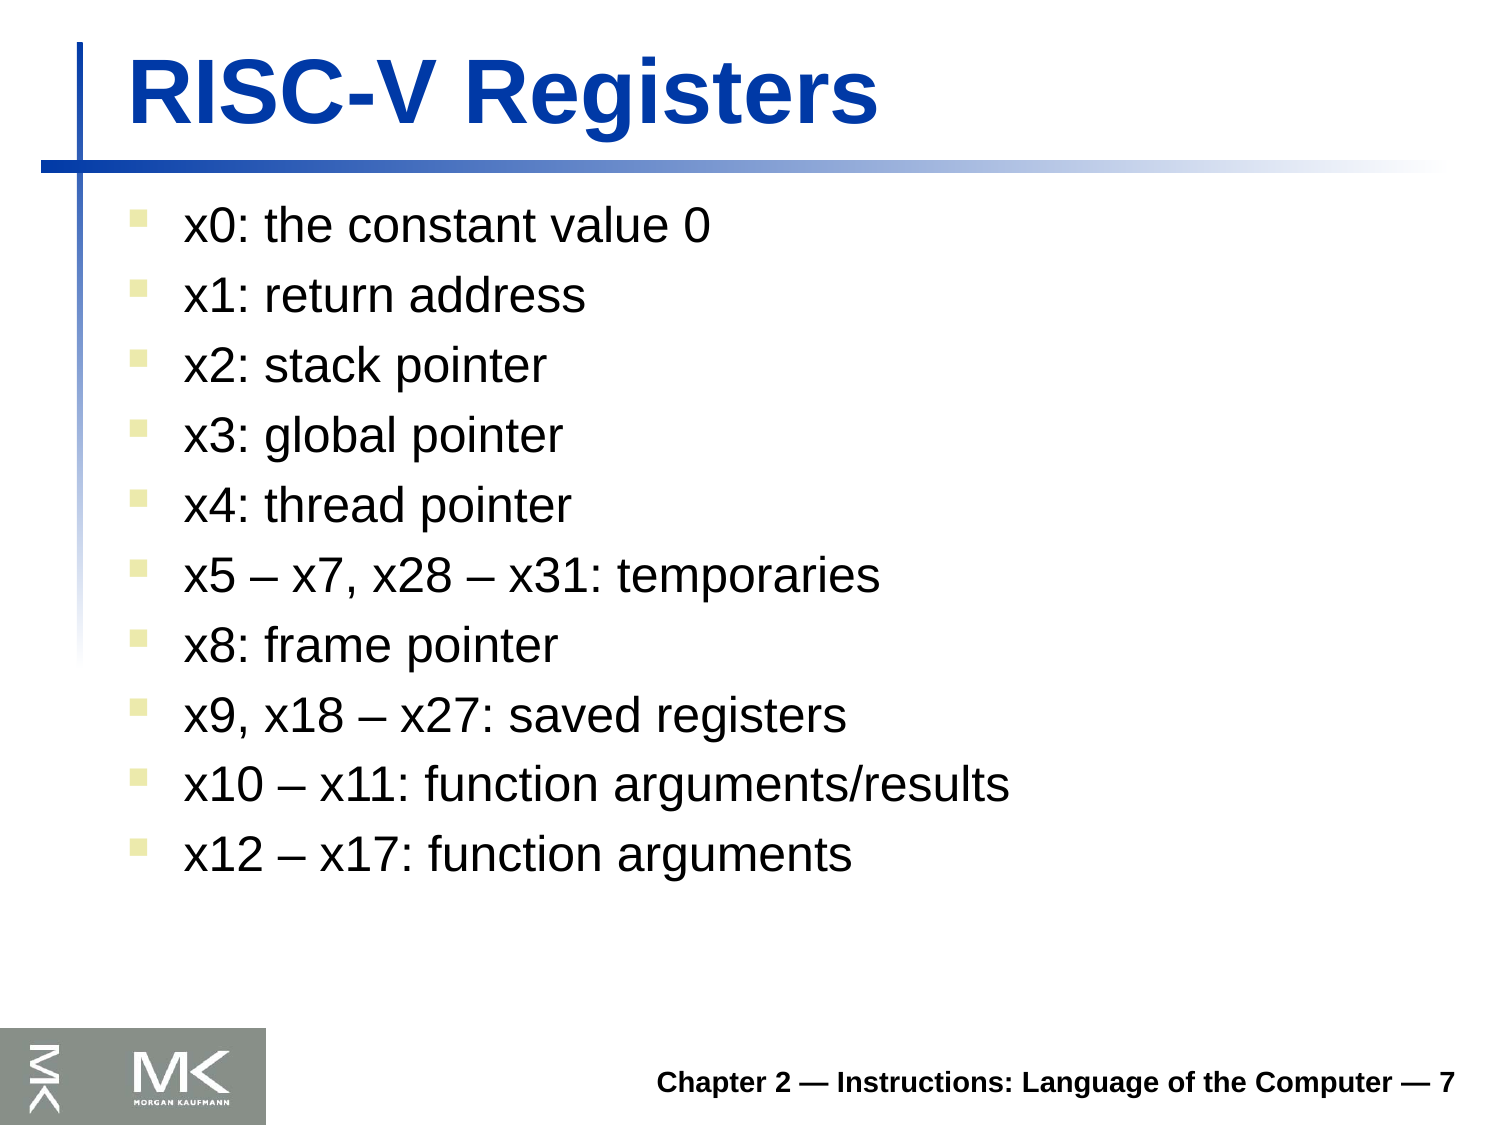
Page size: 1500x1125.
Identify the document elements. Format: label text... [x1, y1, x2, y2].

list x0: the constant value 0 x1: return address x2: stack pointer x3: global pointer x4: thread pointer x5 – x7, x28 – x31: temporaries x8: frame pointer x9, x18 – x27: saved registers x10 – x11: function arguments/results x12 – x17: function arguments [112, 184, 1469, 1024]
picture [0, 1028, 266, 1125]
title RISC-V Registers [112, 23, 1468, 149]
footer Chapter 2 — Instructions: Language of the Computer — 7 [277, 1046, 1471, 1106]
